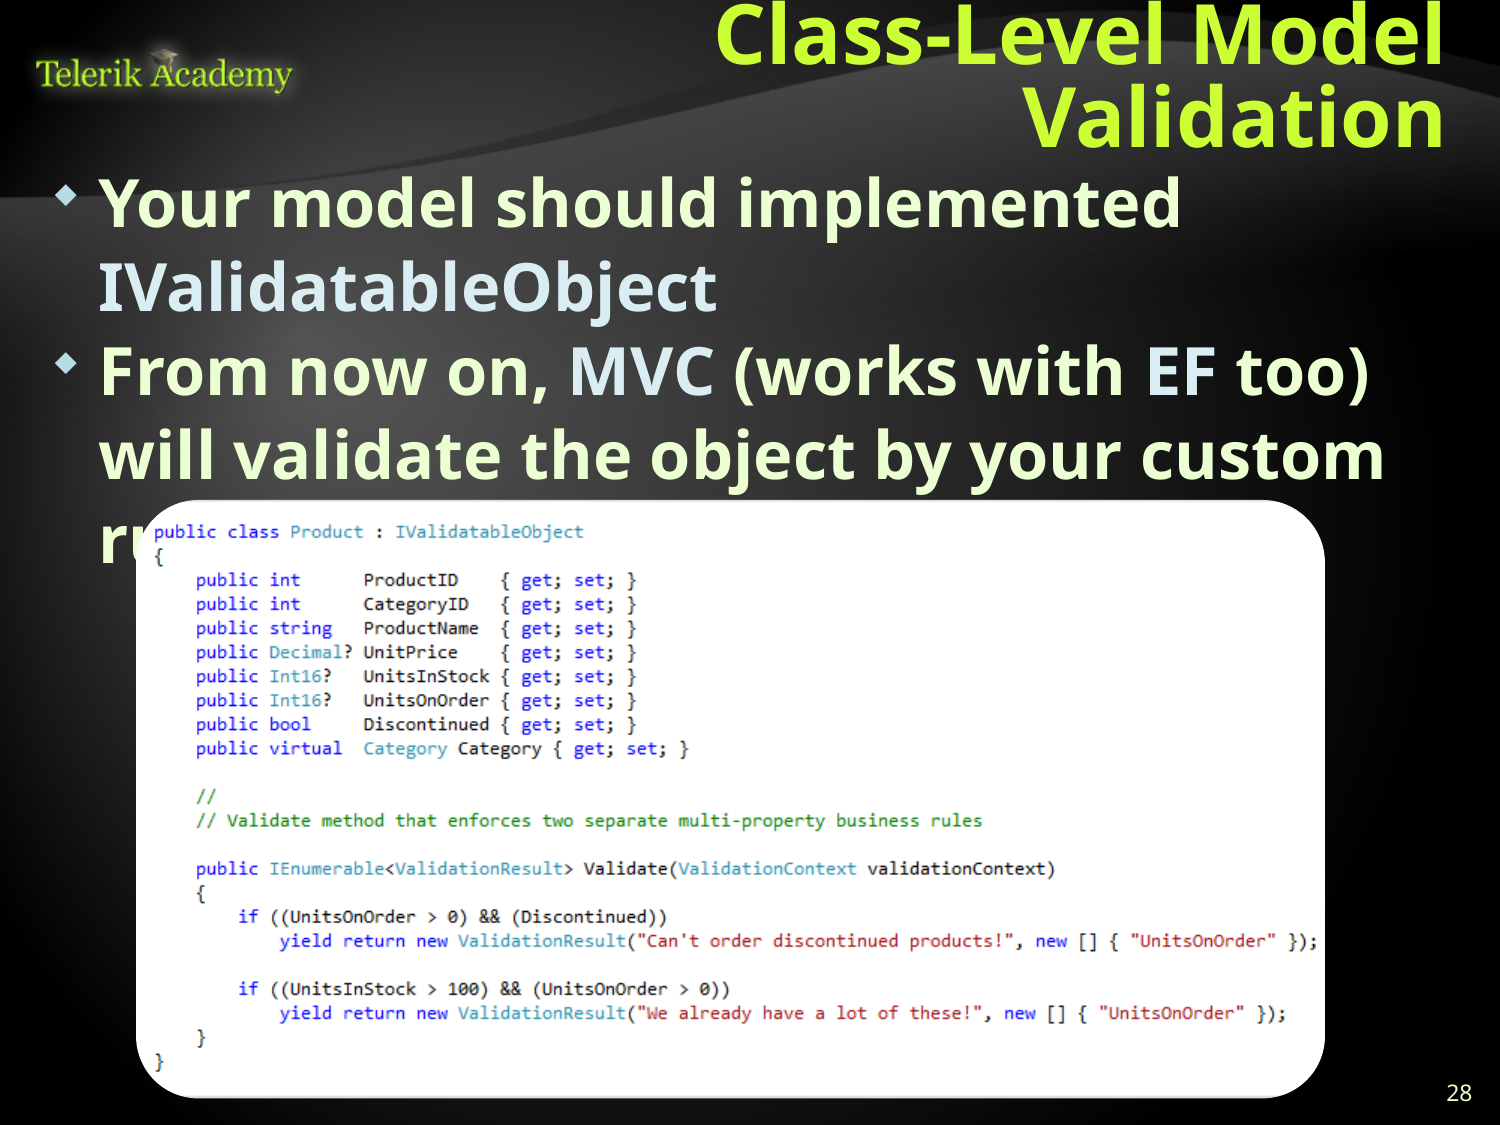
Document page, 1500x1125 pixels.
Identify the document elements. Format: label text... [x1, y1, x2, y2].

slide_number 28 [1412, 1074, 1488, 1113]
list Your model should implemented IValidatableObject From now on, MVC (works with EF too) will validate the object by your custom rules [37, 149, 1463, 1100]
title Class-Level Model Validation [300, 12, 1463, 149]
picture [0, 0, 1500, 1125]
